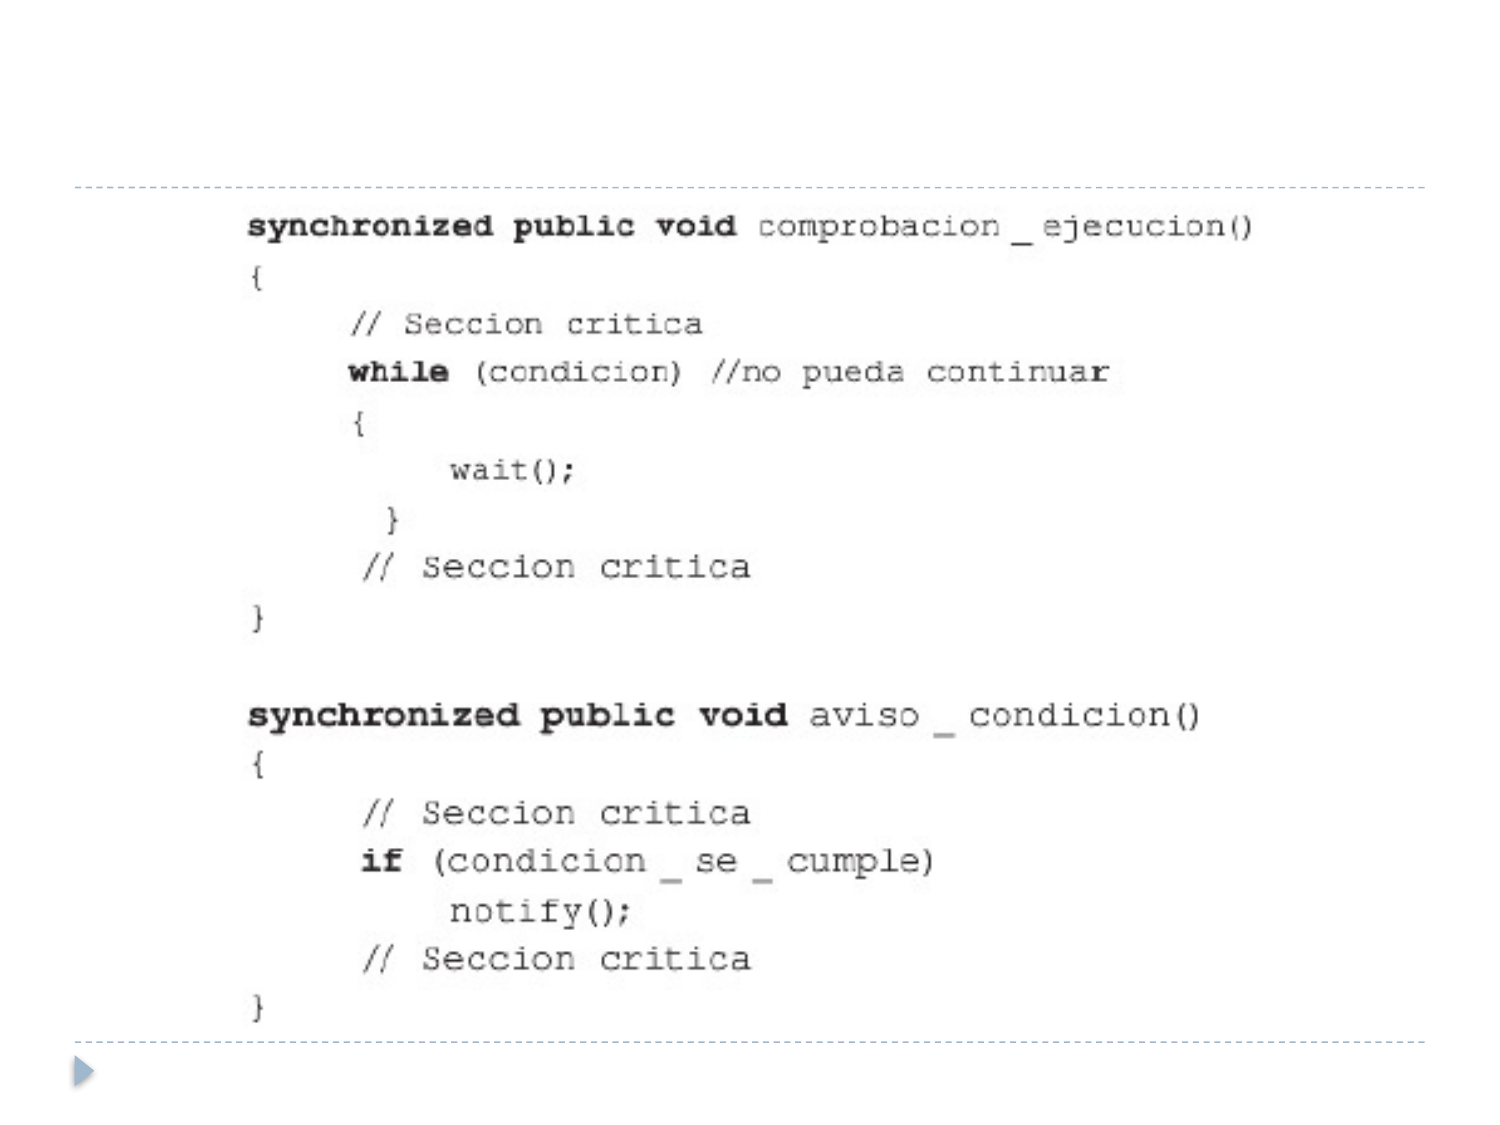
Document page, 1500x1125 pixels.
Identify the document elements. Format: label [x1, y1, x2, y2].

picture [182, 196, 1306, 1028]
